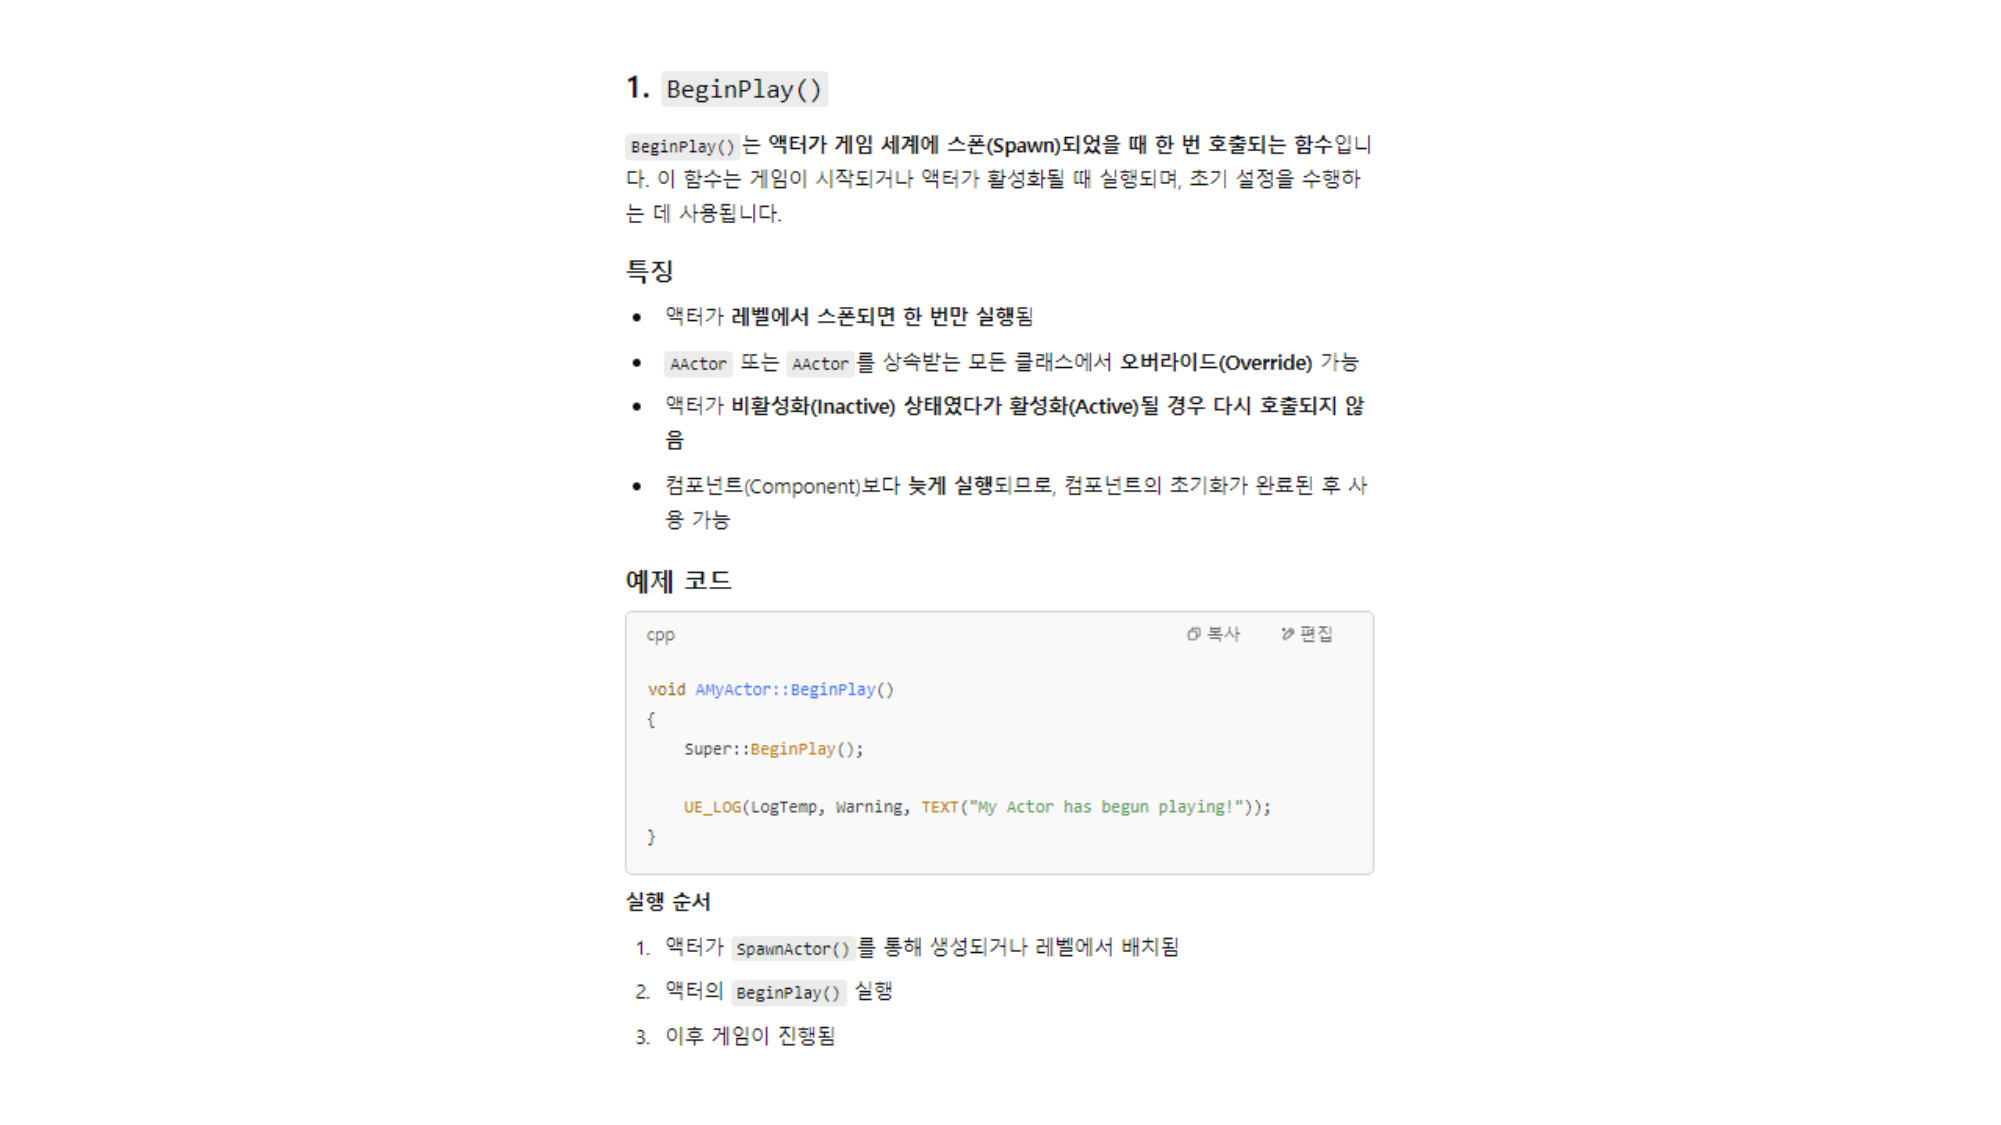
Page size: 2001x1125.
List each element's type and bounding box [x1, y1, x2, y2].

picture [594, 51, 1406, 1074]
